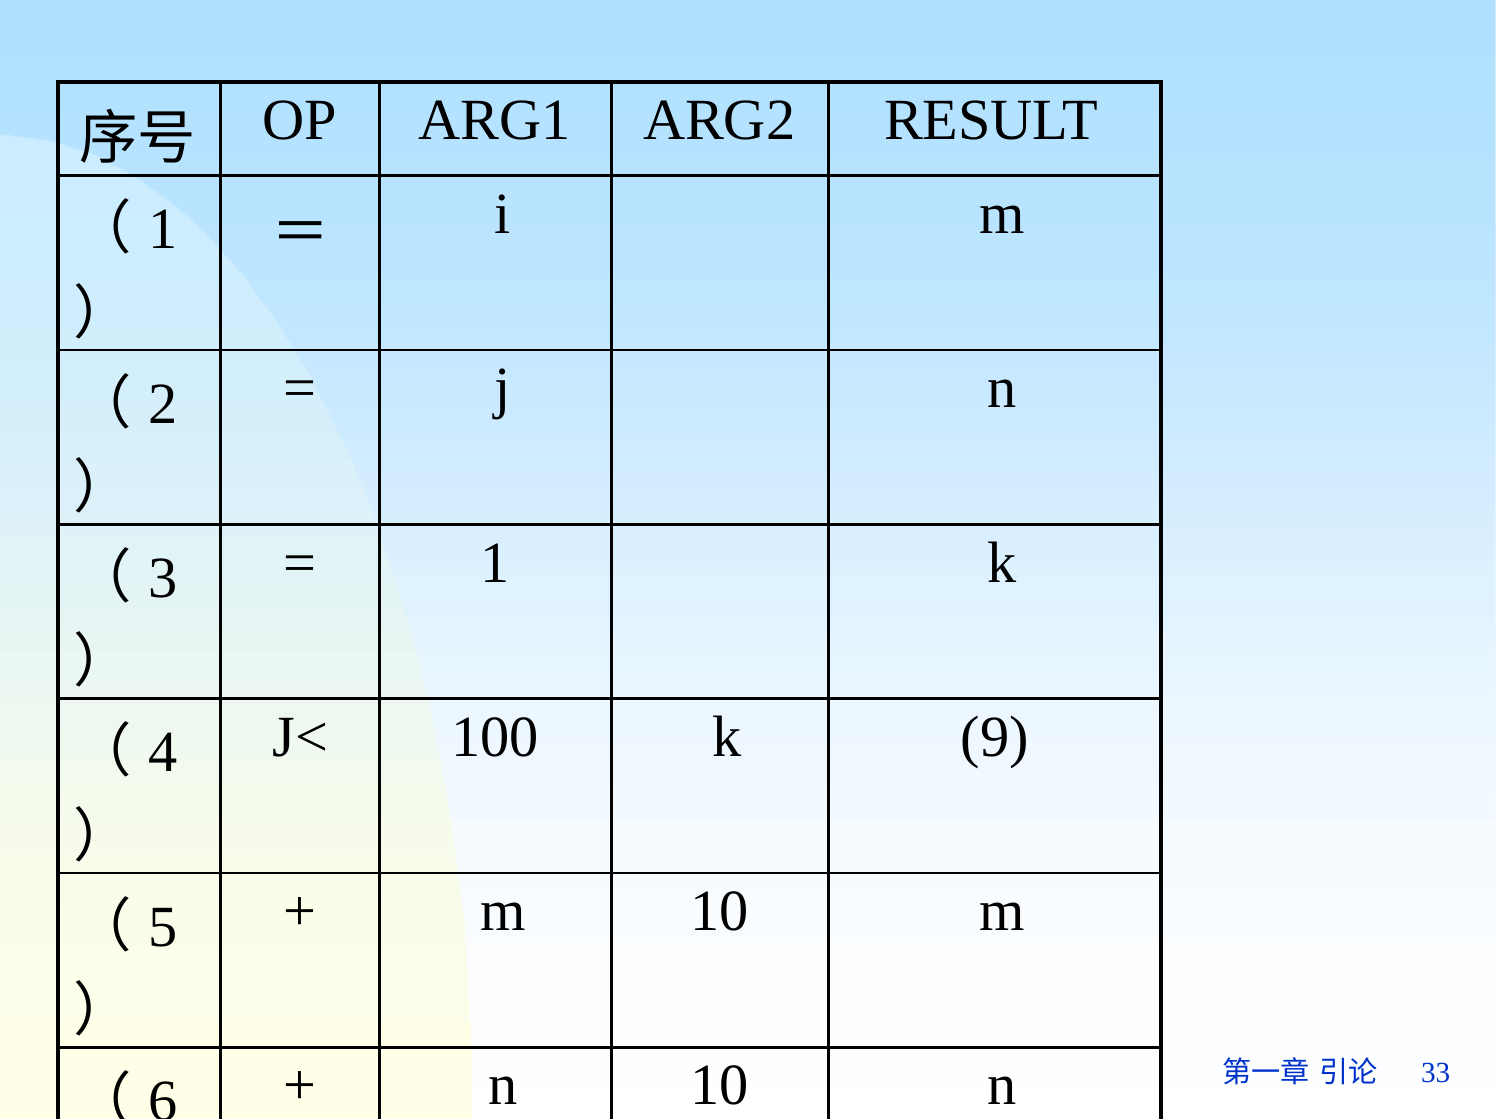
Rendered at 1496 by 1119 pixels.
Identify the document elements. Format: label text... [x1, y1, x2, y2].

table_header 序号 [60, 84, 219, 174]
table_header ARG1 [381, 84, 610, 174]
table_cell 100 [381, 700, 610, 872]
table_cell 1 [381, 526, 610, 697]
table_cell = [222, 351, 378, 523]
table_cell j [381, 351, 610, 523]
table_cell k [830, 526, 1159, 697]
table_cell + [222, 1049, 378, 1119]
table_cell (9) [830, 700, 1159, 872]
table_header ARG2 [613, 84, 827, 174]
table_cell k [613, 700, 827, 872]
table_cell m [830, 177, 1159, 349]
table_cell ＝ [222, 177, 378, 349]
table_cell （1） [60, 177, 219, 349]
table_cell （5） [60, 874, 219, 1046]
slide_number 第一章 引论 33 [1220, 1054, 1455, 1119]
table_cell i [381, 177, 610, 349]
table_cell （2） [60, 351, 219, 523]
table_cell [613, 351, 827, 523]
table_cell （3） [60, 526, 219, 697]
table_cell = [222, 526, 378, 697]
table_cell 10 [613, 874, 827, 1046]
table_cell [613, 177, 827, 349]
table_cell n [381, 1049, 610, 1119]
table_cell m [830, 874, 1159, 1046]
table_cell n [830, 351, 1159, 523]
table_cell （6） [60, 1049, 219, 1119]
table_cell + [222, 874, 378, 1046]
table_cell [613, 526, 827, 697]
table_cell m [381, 874, 610, 1046]
table_cell （4） [60, 700, 219, 872]
table_cell J< [222, 700, 378, 872]
table_cell 10 [613, 1049, 827, 1119]
table_cell n [830, 1049, 1159, 1119]
picture [0, 0, 1496, 1119]
table_header RESULT [830, 84, 1159, 174]
table_header OP [222, 84, 378, 174]
